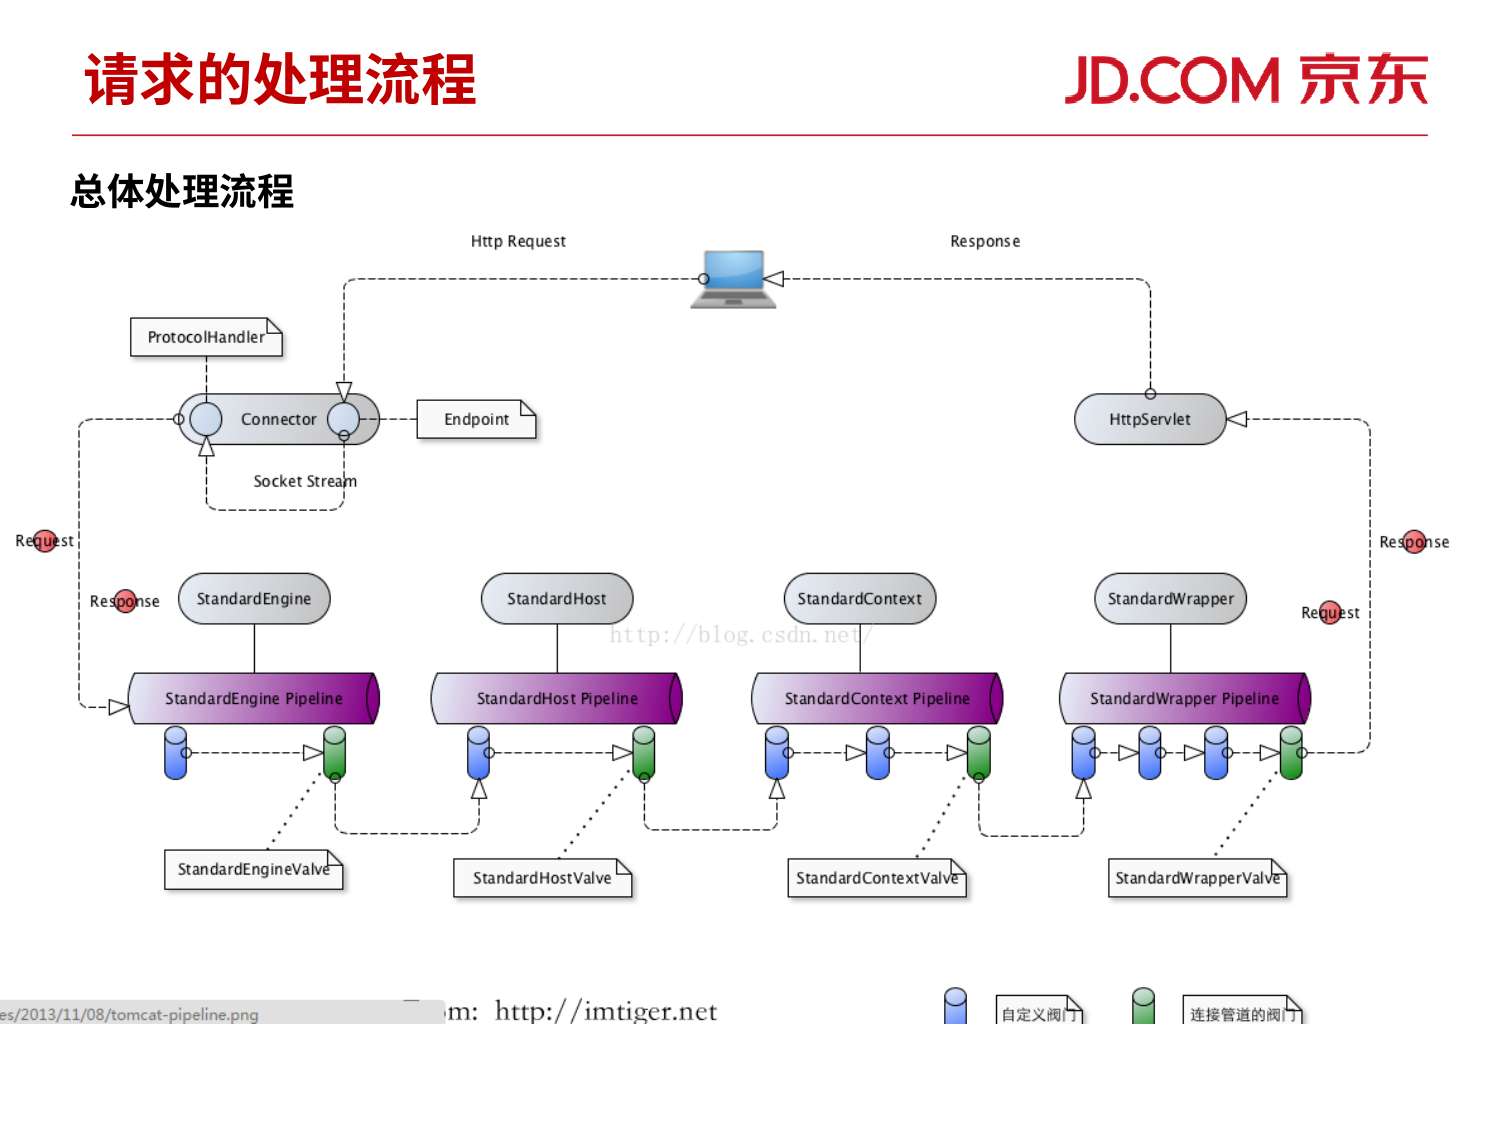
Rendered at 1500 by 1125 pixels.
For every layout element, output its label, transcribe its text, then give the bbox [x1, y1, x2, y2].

text_box 总体处理流程 [55, 160, 310, 218]
title 请求的处理流程 [70, 19, 1063, 138]
picture [0, 0, 1500, 1125]
